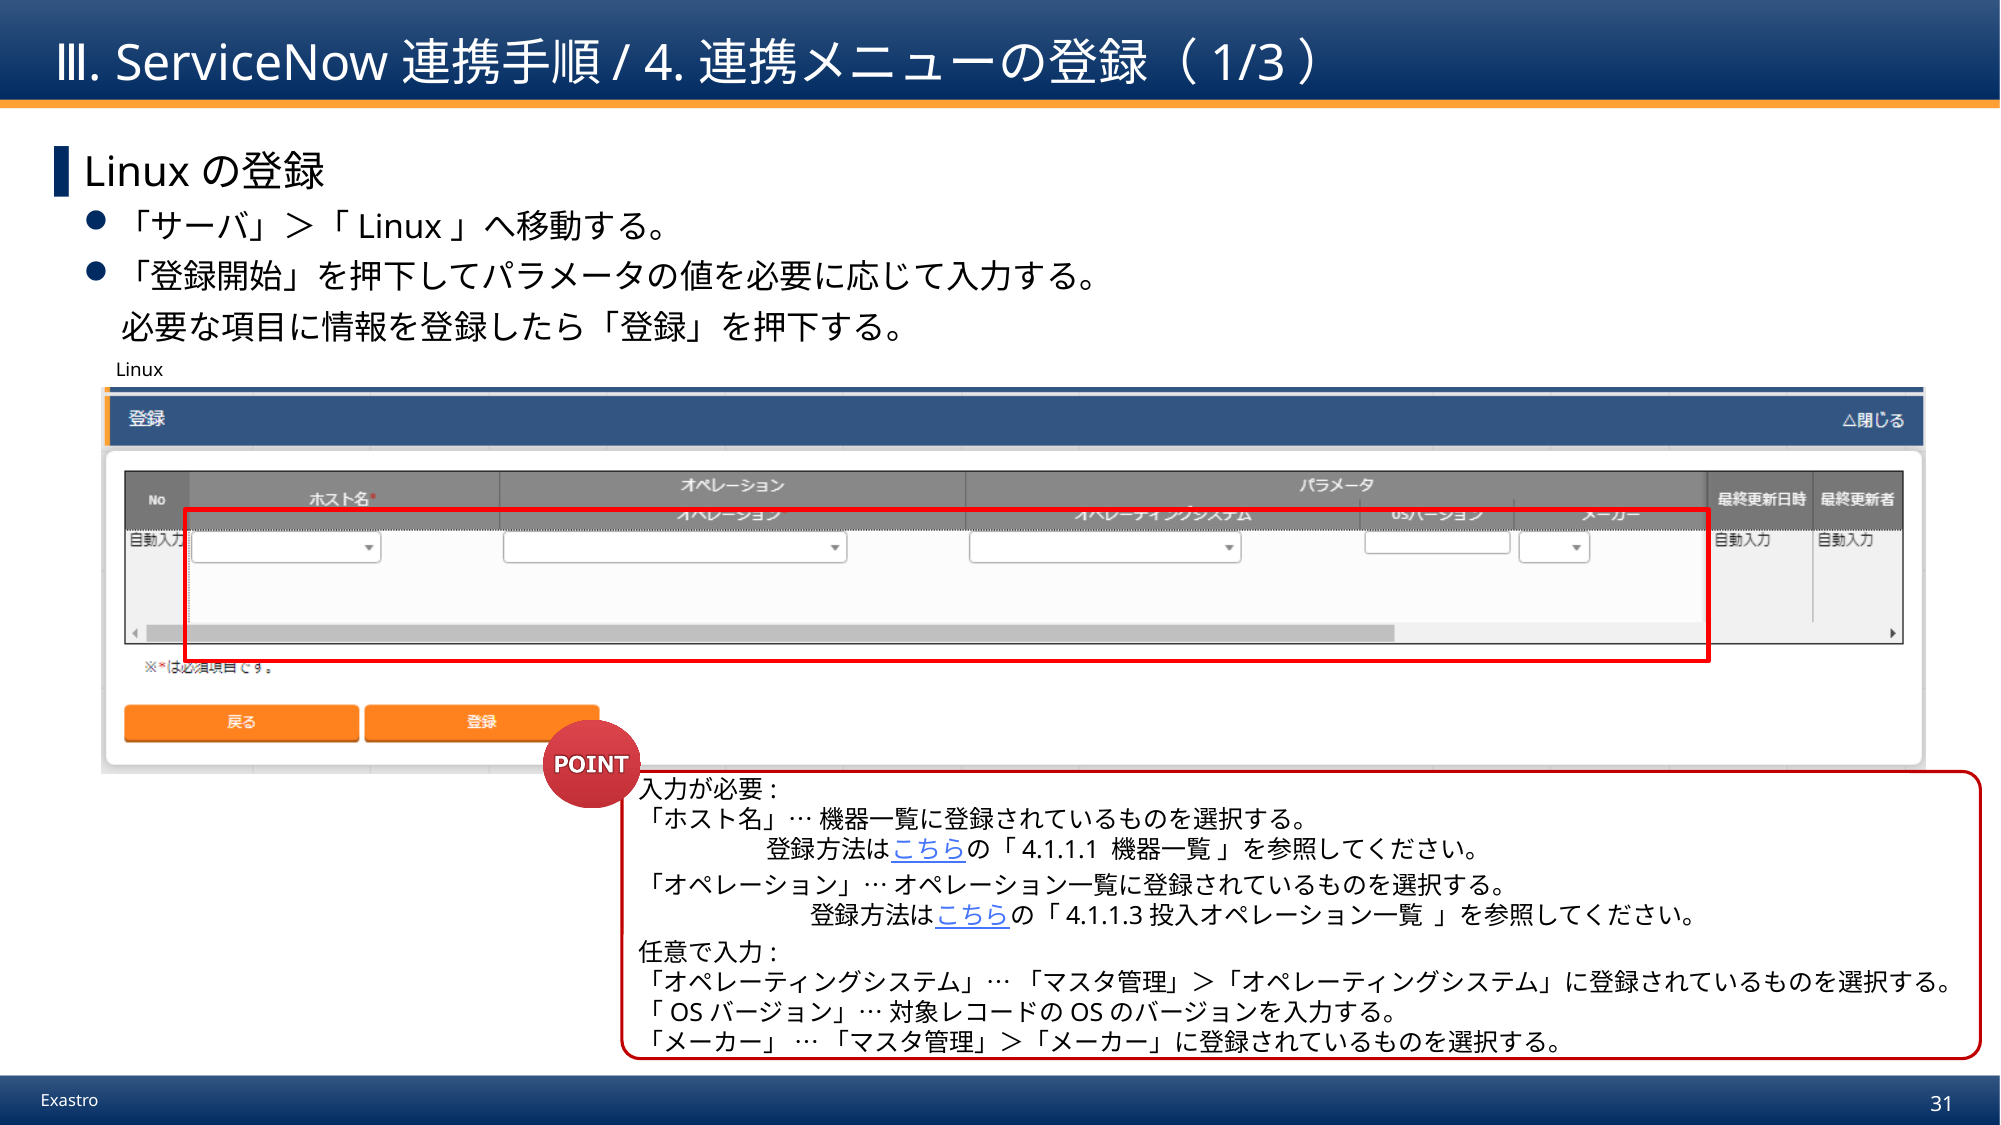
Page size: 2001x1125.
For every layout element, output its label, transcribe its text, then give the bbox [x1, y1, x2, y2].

picture [0, 0, 2000, 1125]
title Ⅲ. ServiceNow連携手順/ 4.連携メニューの登録（1/3） [39, 18, 1961, 96]
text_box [542, 719, 642, 809]
text_box 入力が必要: 「ホスト名」… 機器一覧に登録されているものを選択する。 登録方法はこちらの「4.1.1.1 機器一覧 」を参照してください。 「オペレーション」… オペレーション一覧に登録されているものを選択する。 登録方法はこちらの「4.1.1.3投入オペレーション一覧 」を参照してください。 任意で入力: 「オペレーティングシステム」… 「マスタ管理」＞「オペレーティングシステム」に登録されているものを選択する。 「OSバージョン」… 対象レコードのOSのバージョンを入力する。 「メーカー」 … 「マスタ管理」＞「メーカー」に登録されているものを選択する。 [621, 771, 1981, 1059]
list Linuxの登録 「サーバ」＞「Linux」へ移動する。 「登録開始」を押下してパラメータの値を必要に応じて入力する。 必要な項目に情報を登録したら「登録」を押下する。 [39, 137, 1961, 377]
text_box Linux [101, 349, 351, 386]
